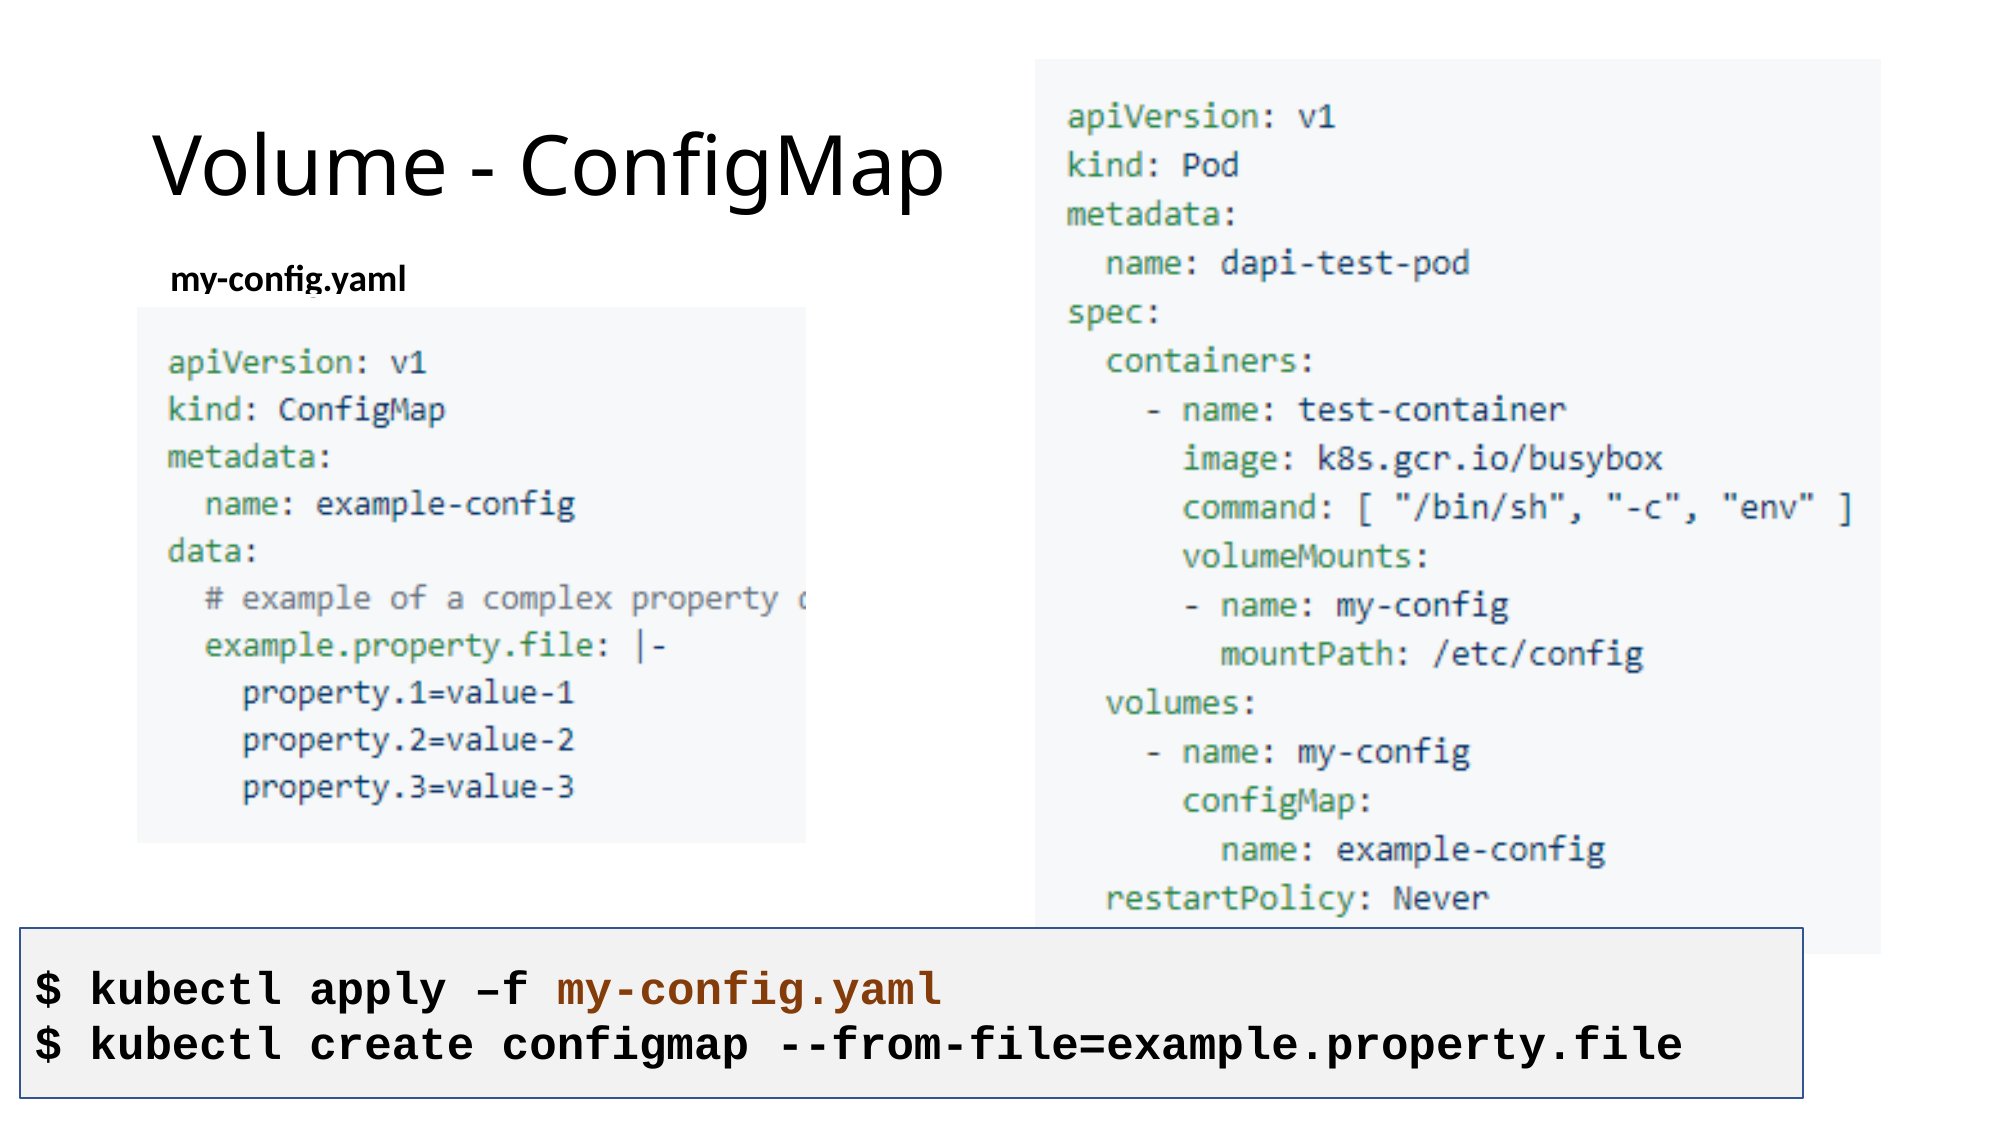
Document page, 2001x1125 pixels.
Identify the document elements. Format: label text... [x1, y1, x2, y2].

text_box my-config.yaml [155, 246, 522, 307]
text_box $ kubectl apply –f my-config.yaml $ kubectl create configmap --from-file=example.property.file [19, 927, 1804, 1099]
picture [1034, 59, 1881, 954]
text_box Volume - ConfigMap [137, 59, 1034, 278]
picture [137, 307, 806, 843]
